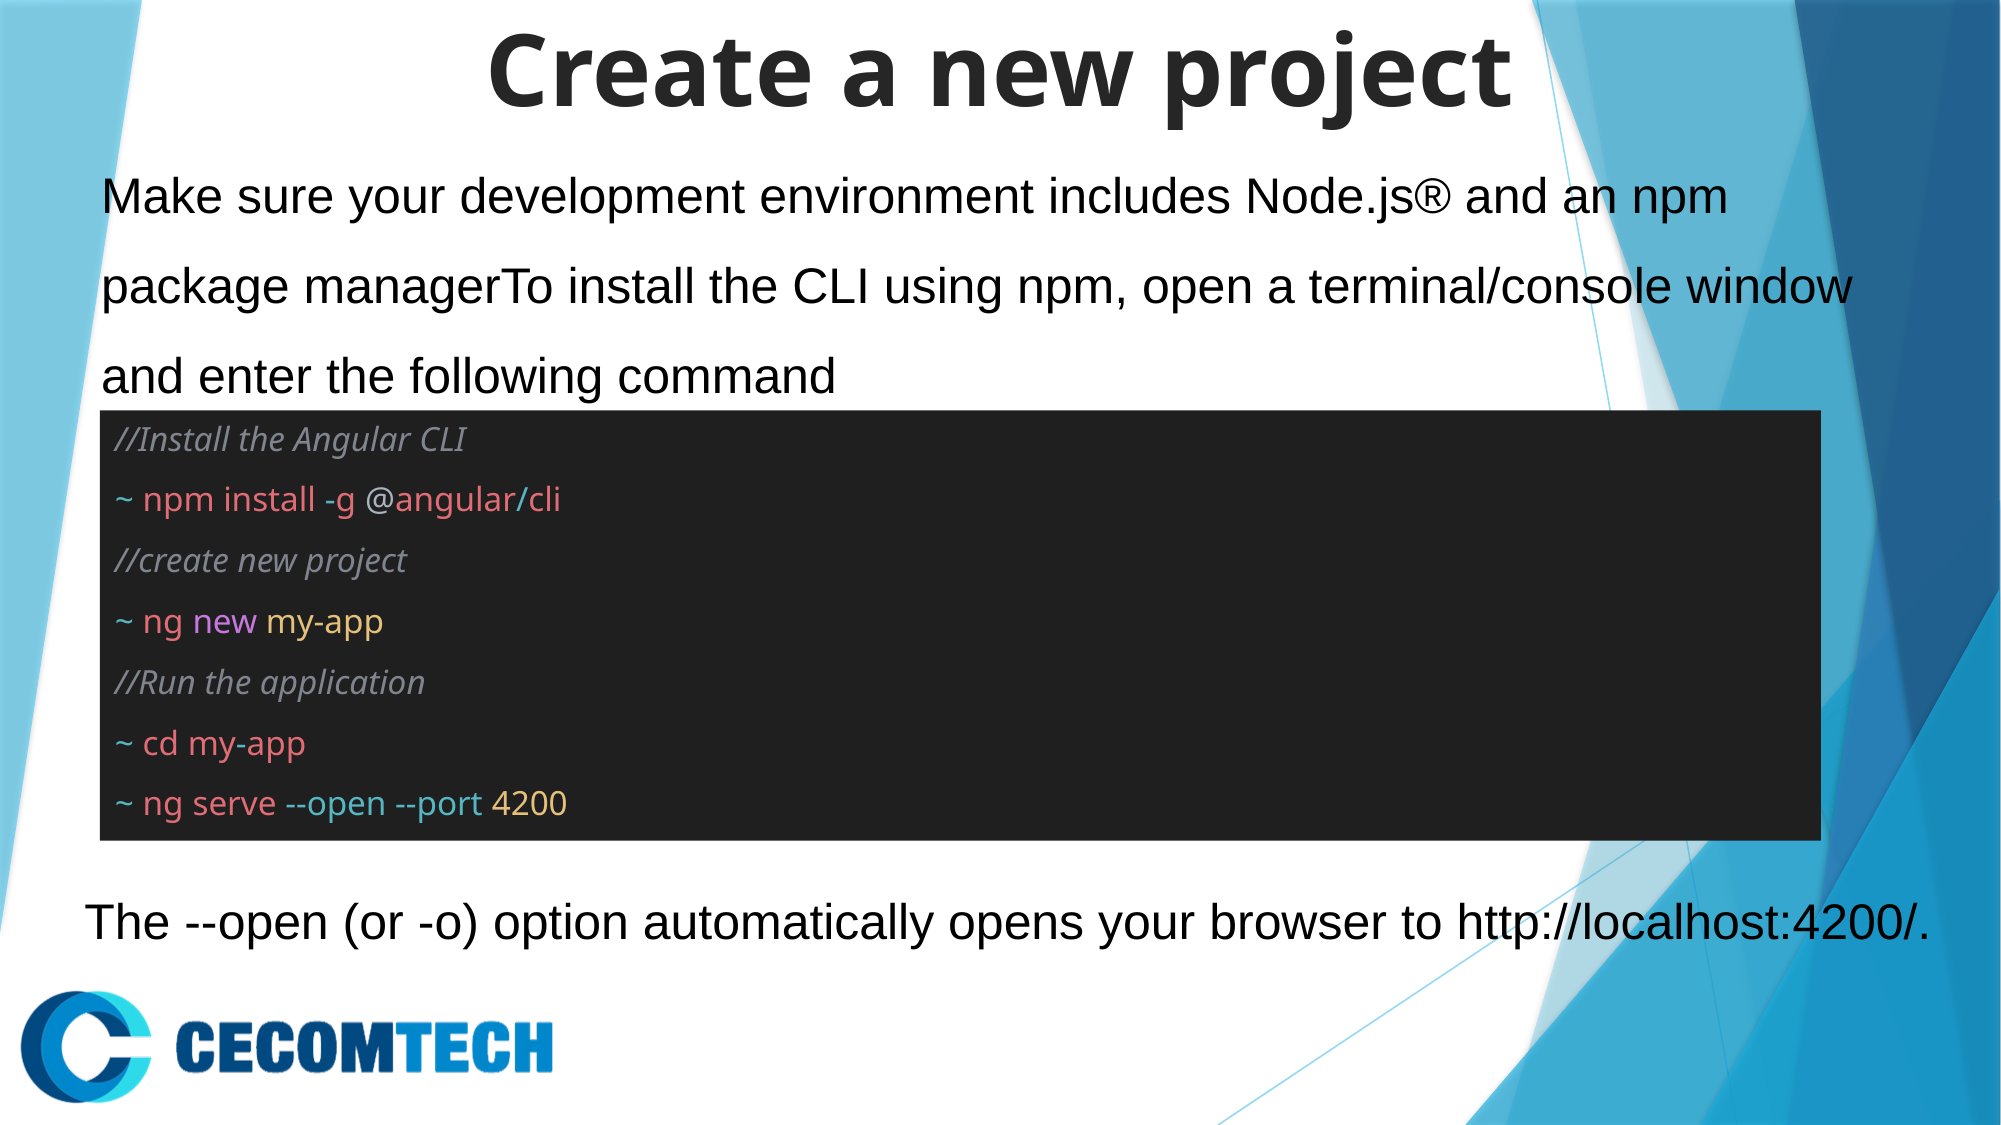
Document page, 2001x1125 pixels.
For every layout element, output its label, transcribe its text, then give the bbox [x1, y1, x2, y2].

text_box //Install the Angular CLI ~ npm install -g @angular/cli //create new project ~ ng new my-app //Run the application ~ cd my-app ~ ng serve --open --port 4200 [99, 410, 1821, 841]
subtitle Make sure your development environment includes Node.js® and an npm package managerTo install the CLI using npm, open a terminal/console window and enter the following command [86, 134, 1914, 398]
text_box Create a new project [0, 0, 2000, 134]
picture [0, 979, 578, 1115]
text_box The --open (or -o) option automatically opens your browser to http://localhost:4200/. [69, 851, 1992, 960]
